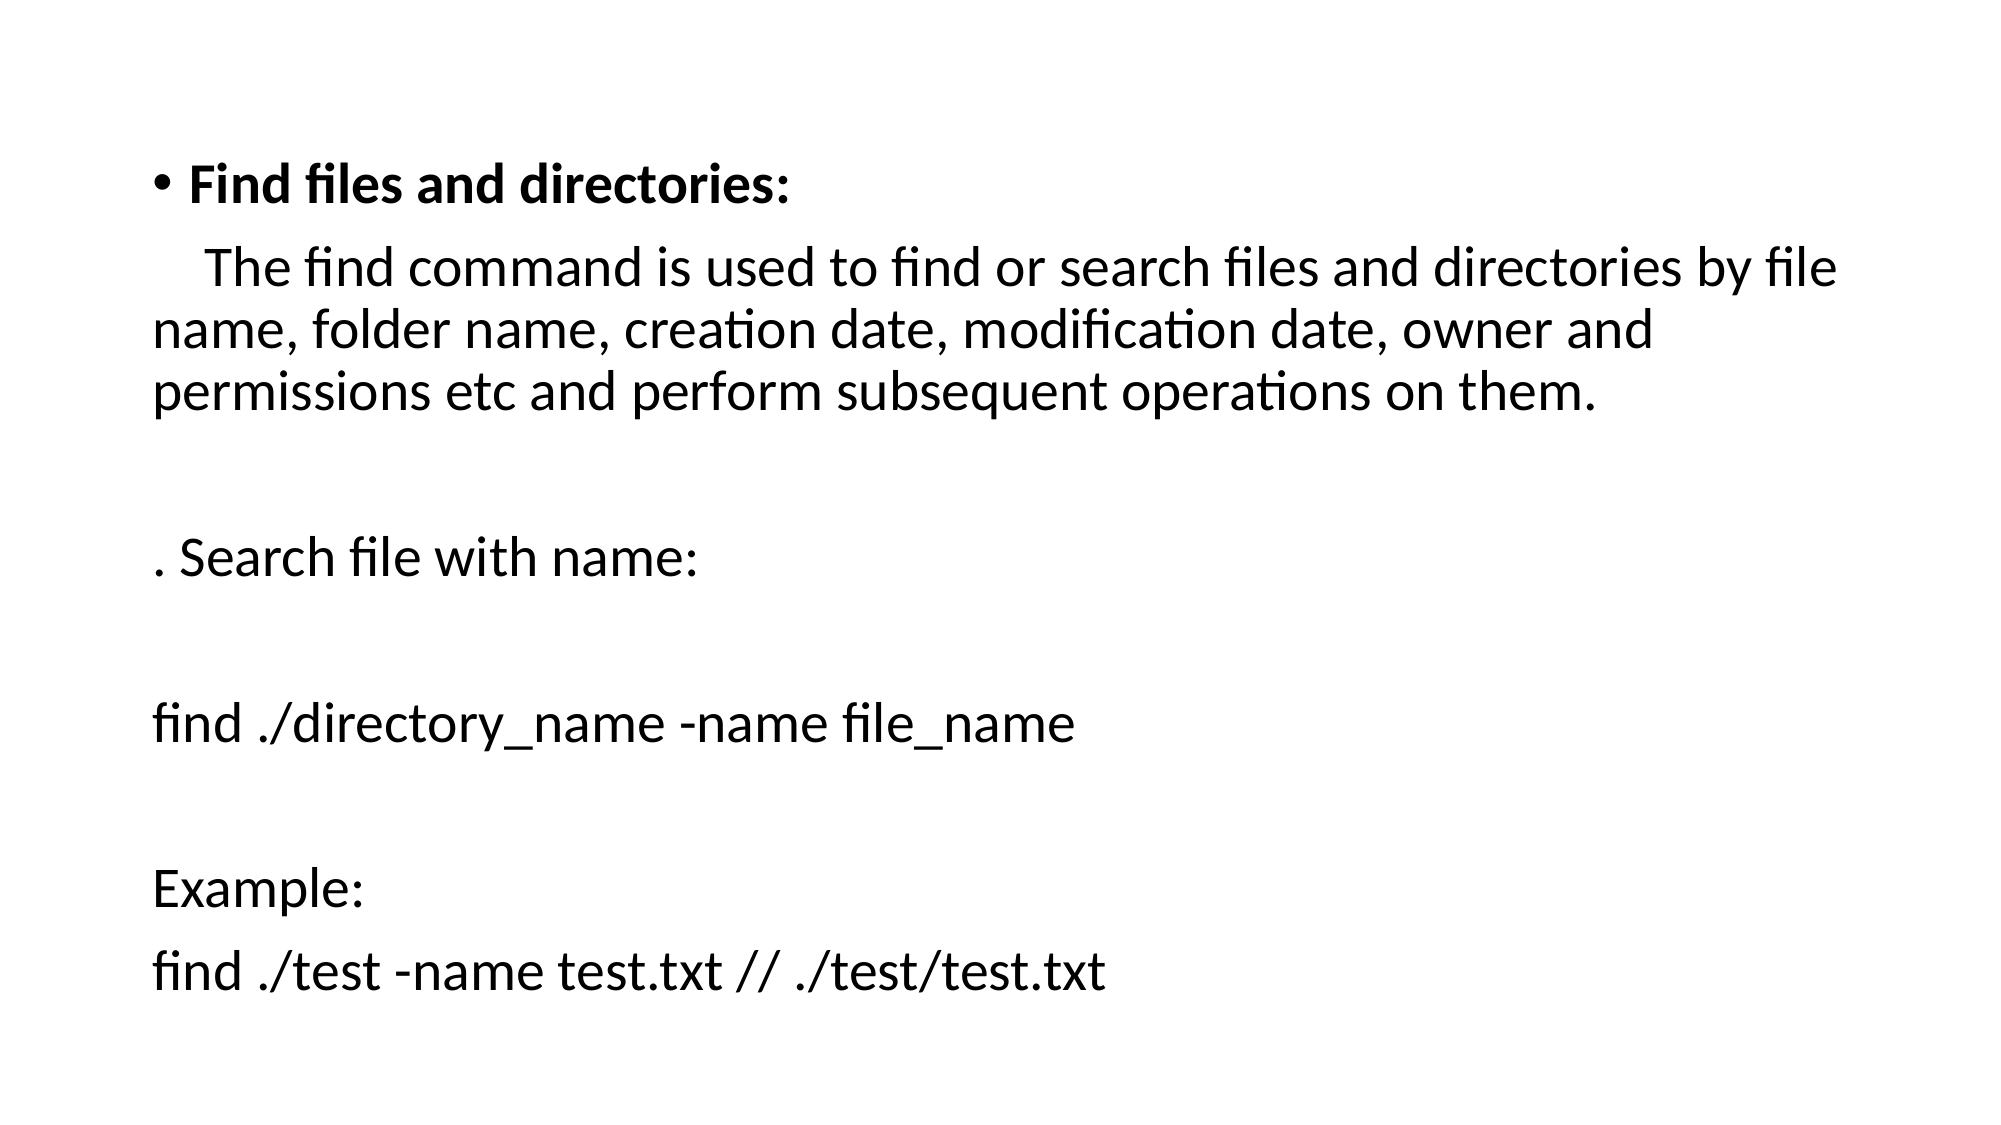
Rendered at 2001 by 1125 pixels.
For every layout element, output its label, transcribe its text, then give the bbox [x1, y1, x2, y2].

list Find files and directories: The find command is used to find or search files and directories by file name, folder name, creation date, modification date, owner and permissions etc and perform subsequent operations on them. . Search file with name: find ./directory_name -name file_name Example: find ./test -name test.txt // ./test/test.txt [137, 146, 1863, 1014]
